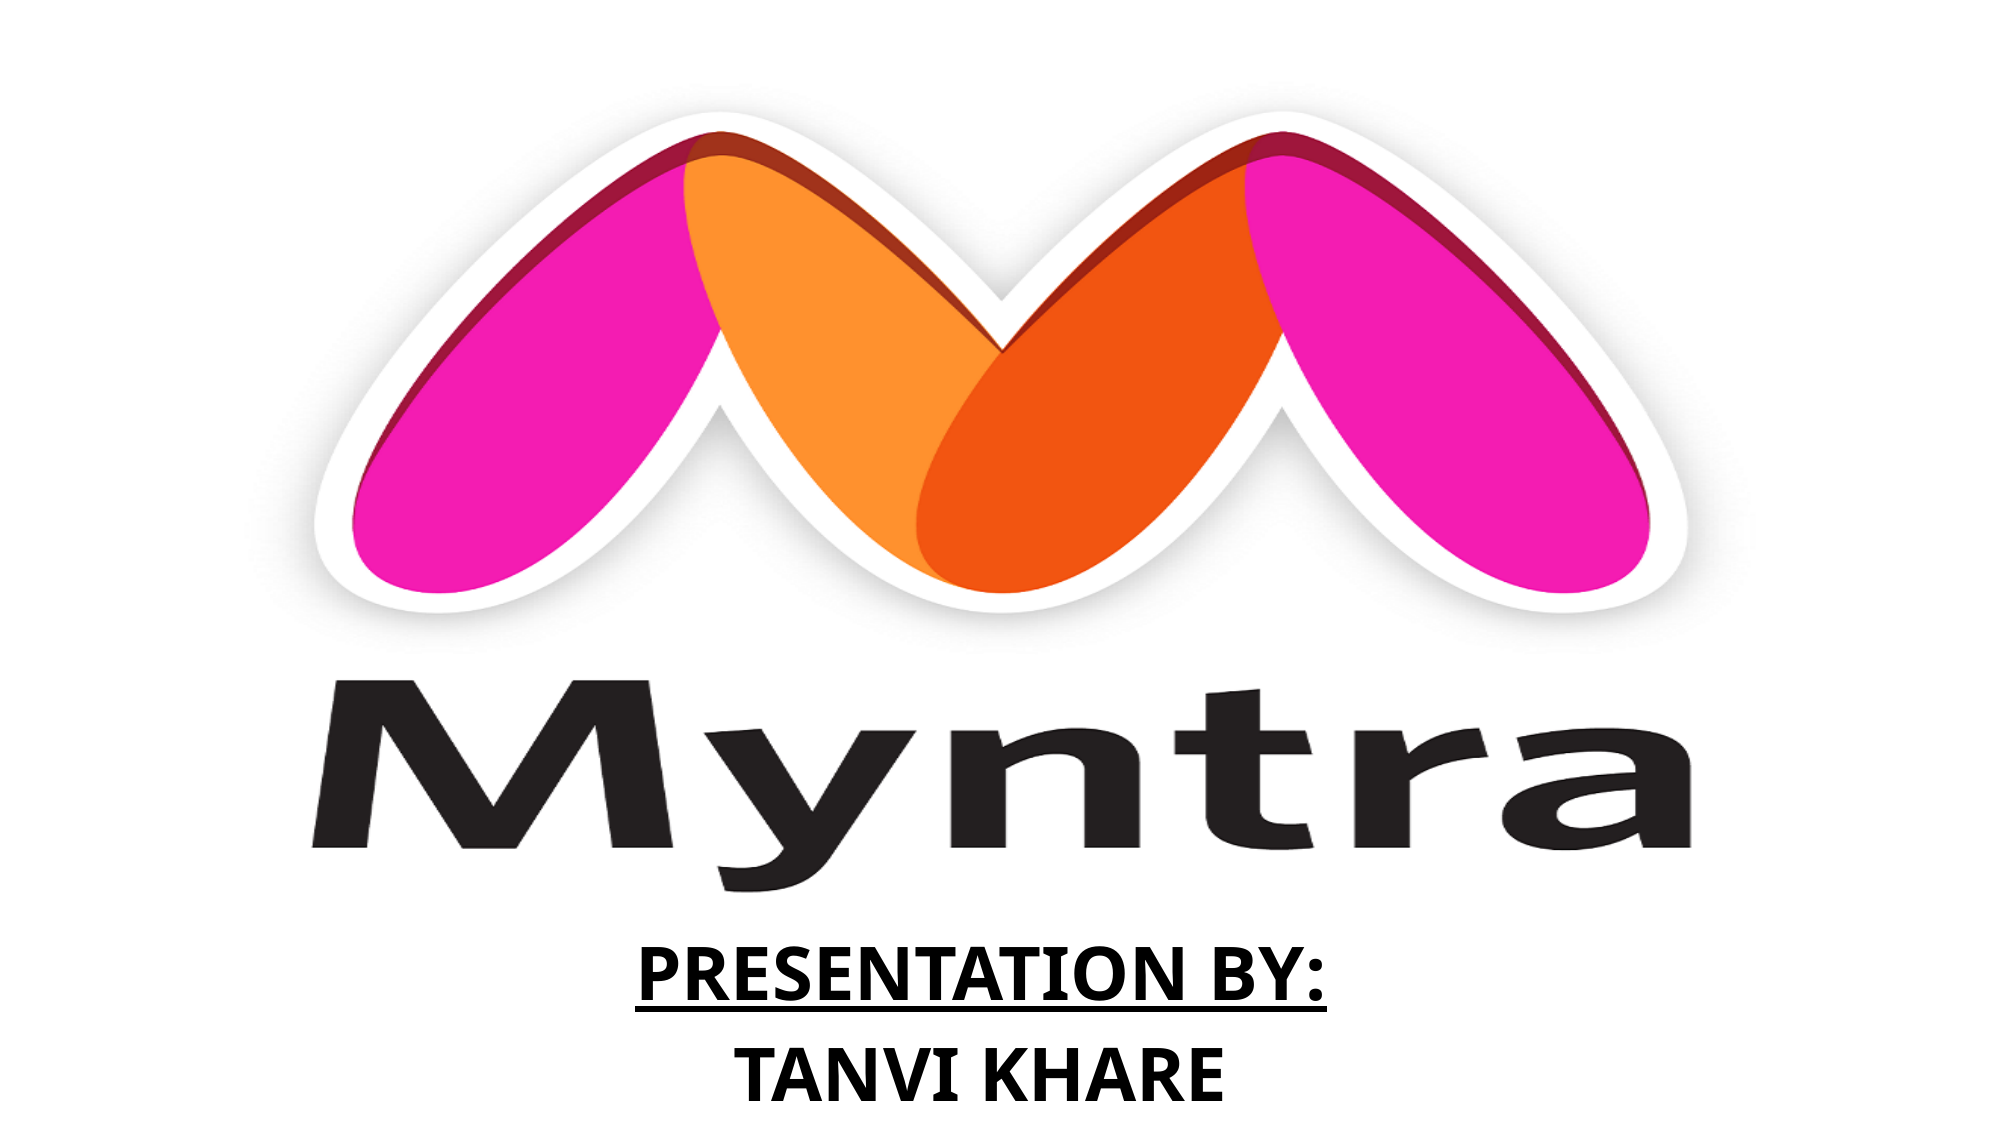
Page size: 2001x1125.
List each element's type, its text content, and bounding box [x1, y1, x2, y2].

subtitle PRESENTATION BY: TANVI KHARE [343, 970, 1618, 1125]
picture [91, 0, 1908, 970]
